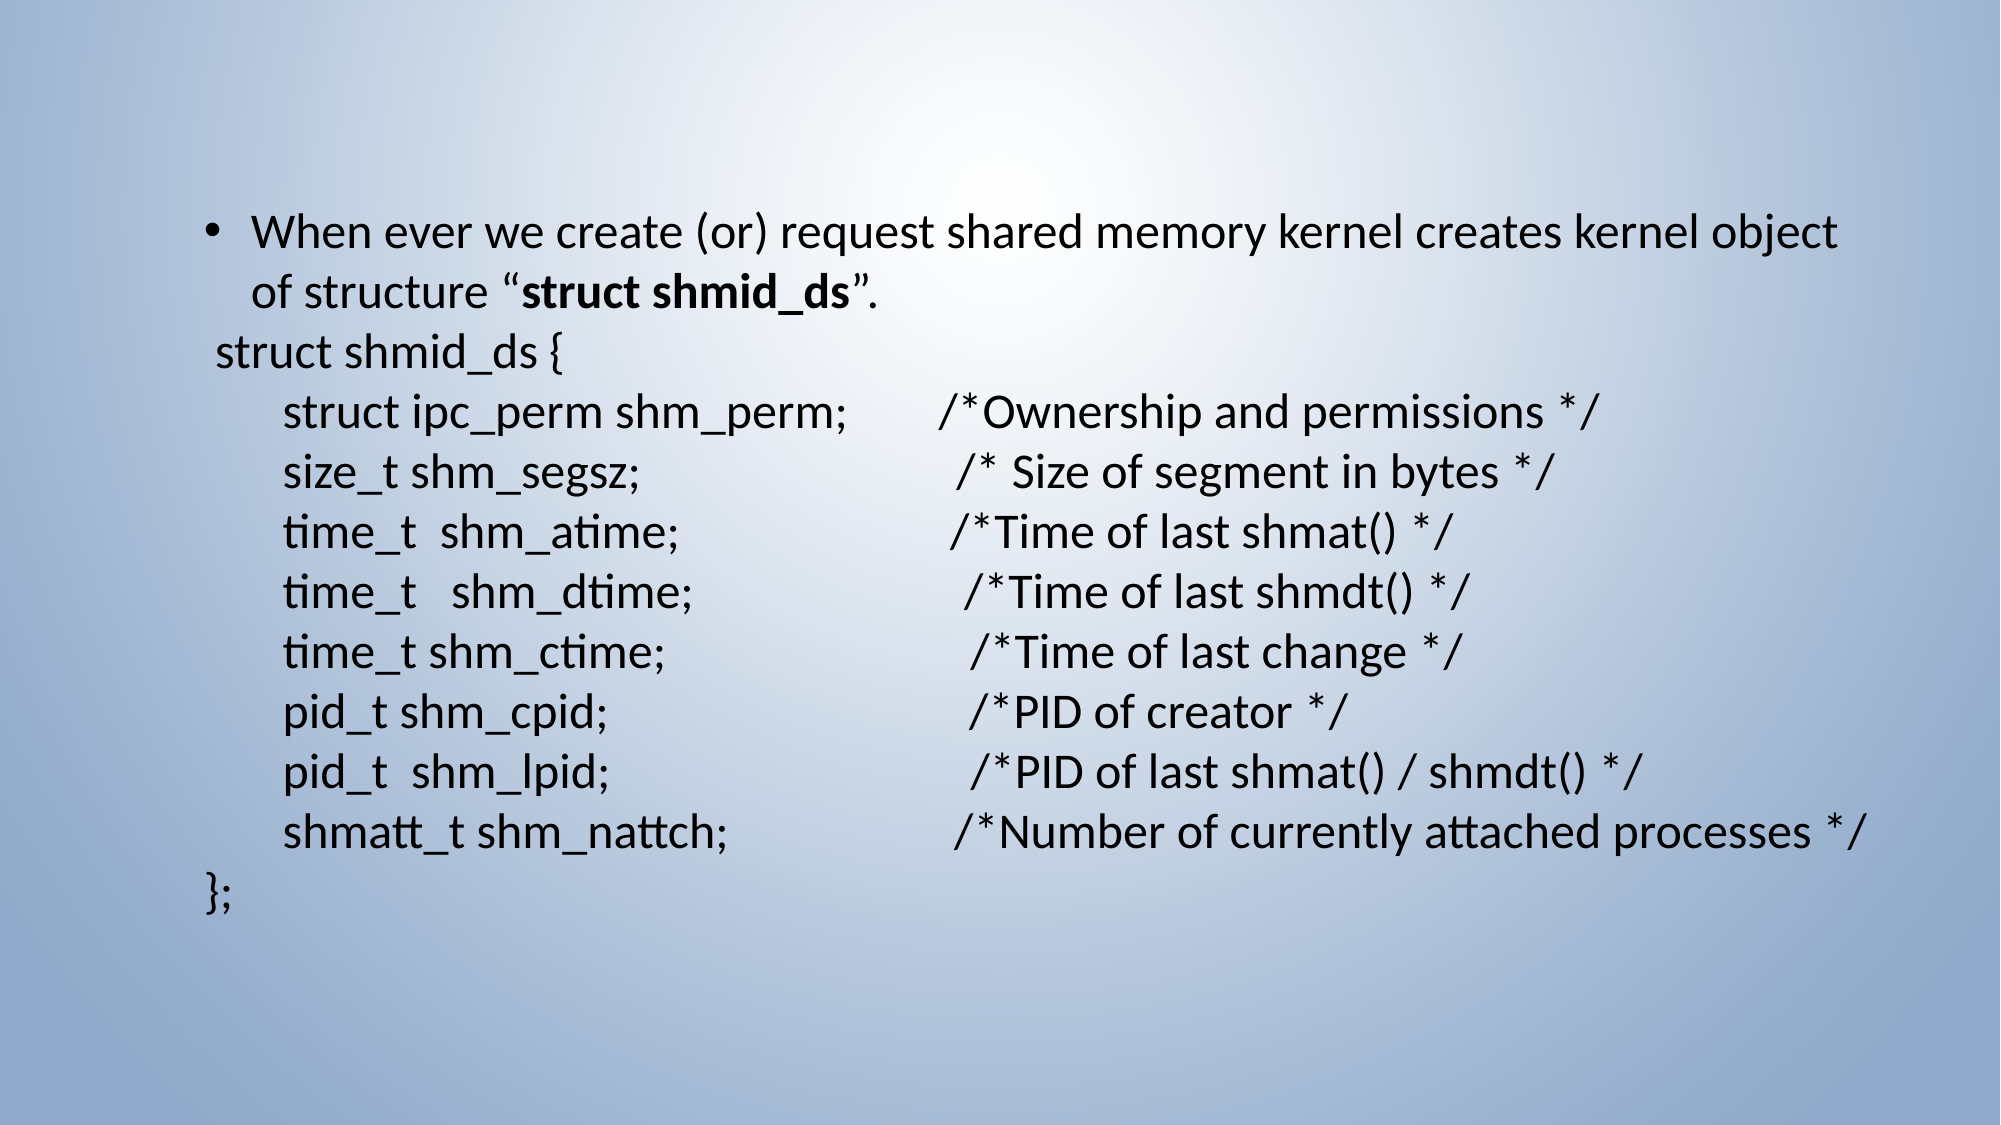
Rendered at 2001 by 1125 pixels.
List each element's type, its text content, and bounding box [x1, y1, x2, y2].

text_box When ever we create (or) request shared memory kernel creates kernel object of structure “struct shmid_ds”. struct shmid_ds { struct ipc_perm shm_perm; /*Ownership and permissions */ size_t shm_segsz; /* Size of segment in bytes */ time_t shm_atime; /*Time of last shmat() */ time_t shm_dtime; /*Time of last shmdt() */ time_t shm_ctime; /*Time of last change */ pid_t shm_cpid; /*PID of creator */ pid_t shm_lpid; /*PID of last shmat() / shmdt() */ shmatt_t shm_nattch; /*Number of currently attached processes */ }; [189, 191, 1899, 987]
picture [0, 0, 2000, 1125]
